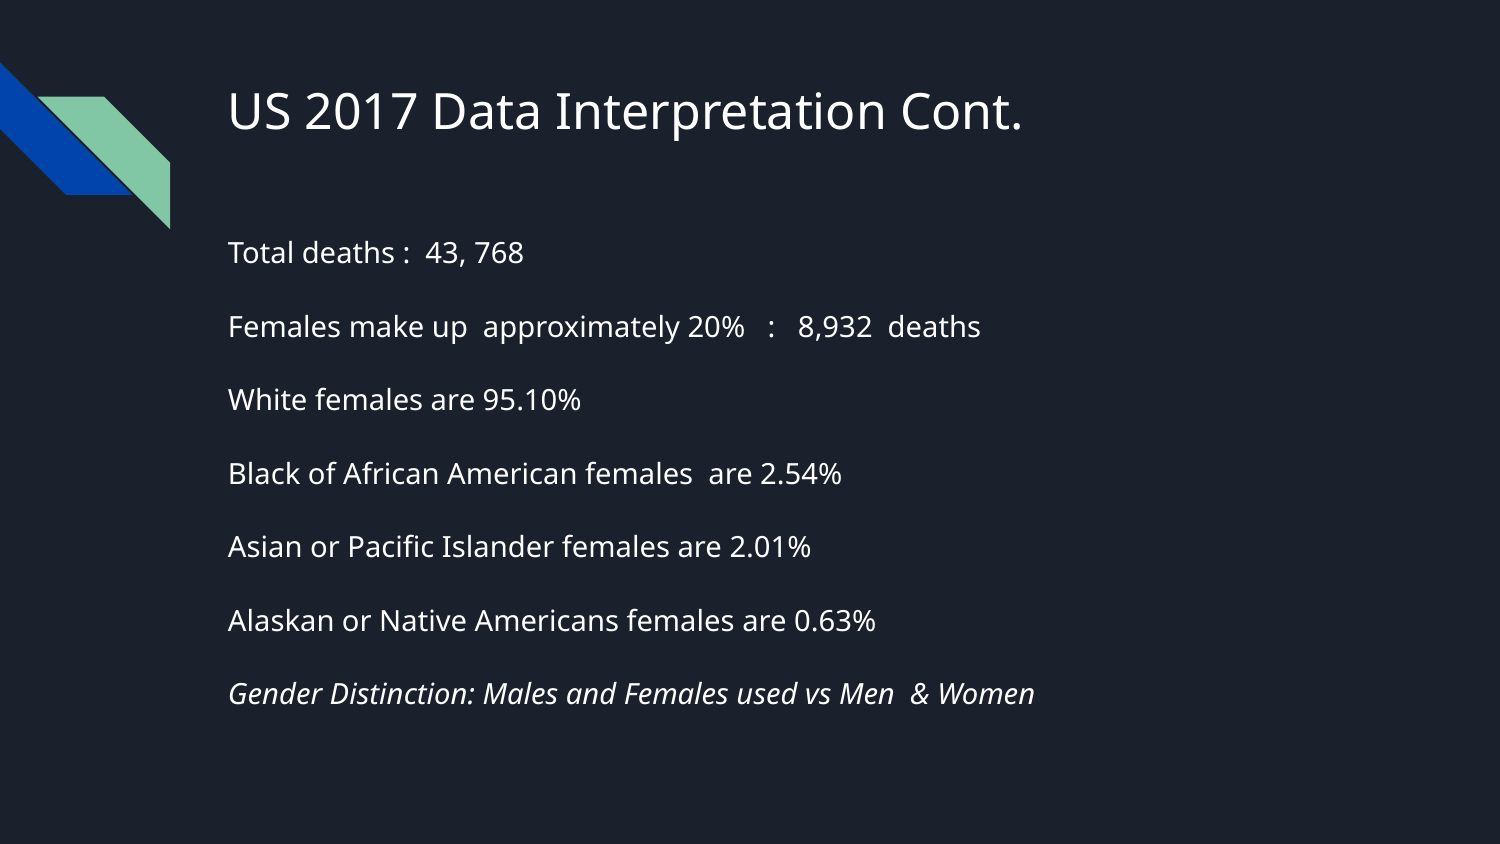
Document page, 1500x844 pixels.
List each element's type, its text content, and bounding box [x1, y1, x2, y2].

list Total deaths : 43, 768 Females make up approximately 20% : 8,932 deaths White females are 95.10% Black of African American females are 2.54% Asian or Pacific Islander females are 2.01% Alaskan or Native Americans females are 0.63% Gender Distinction: Males and Females used vs Men & Women [212, 214, 1368, 718]
title US 2017 Data Interpretation Cont. [212, 64, 1368, 214]
